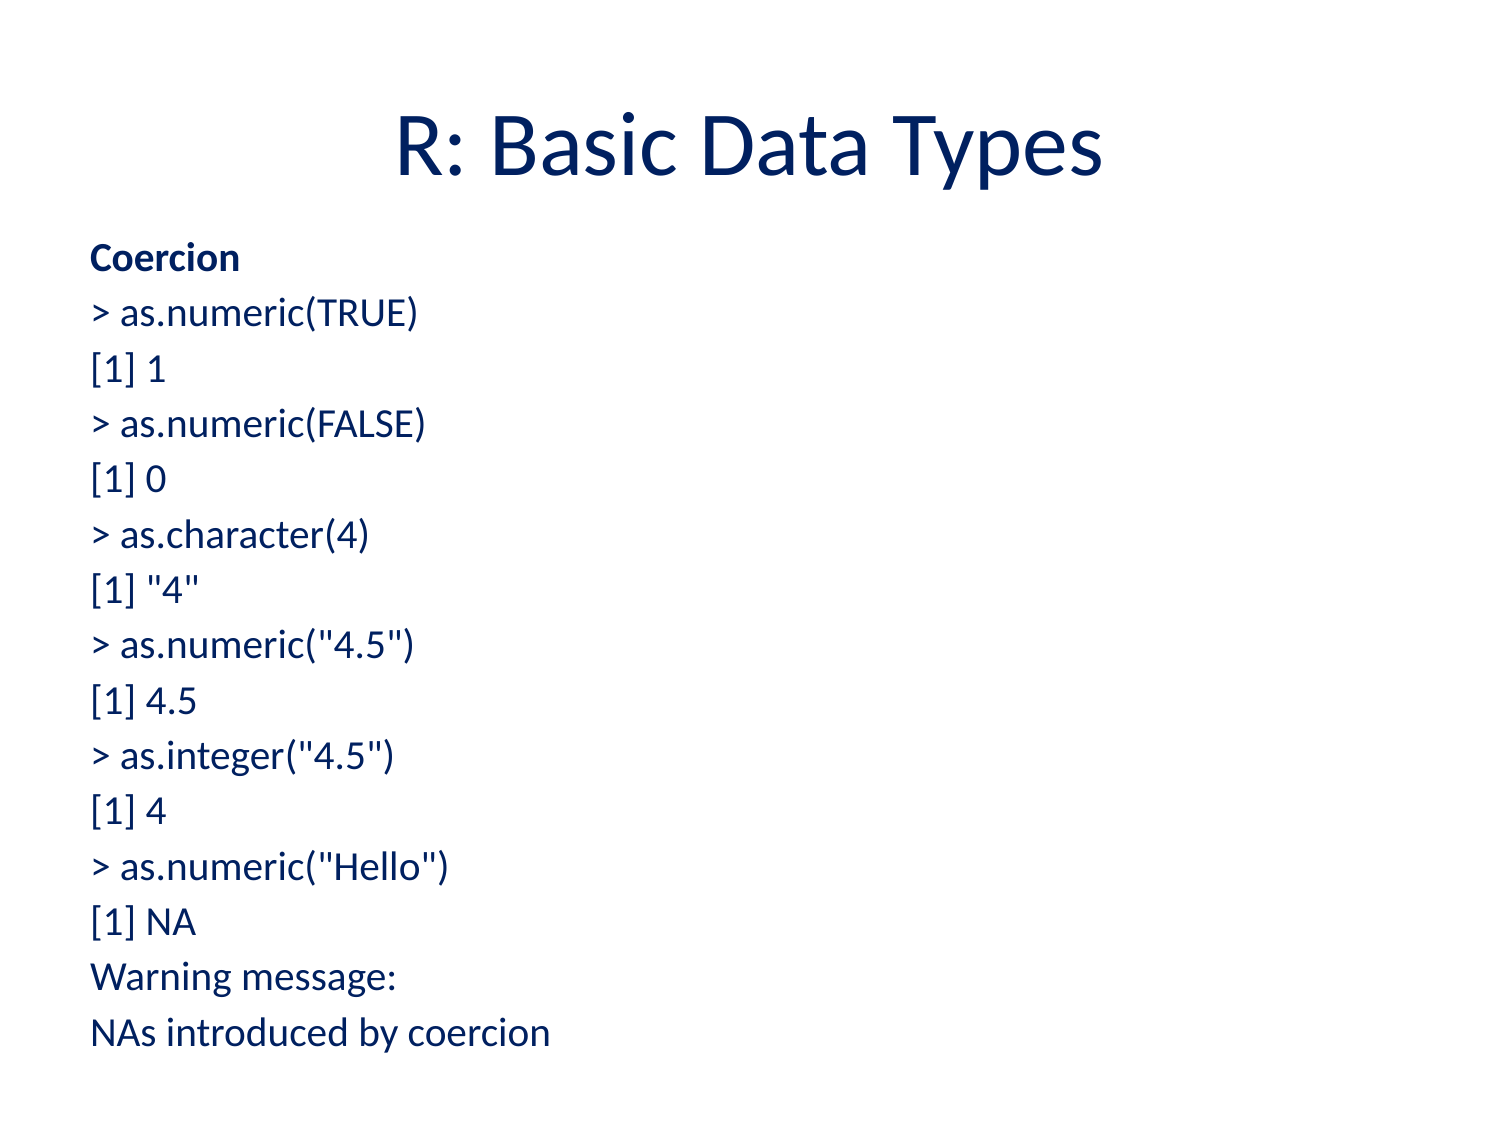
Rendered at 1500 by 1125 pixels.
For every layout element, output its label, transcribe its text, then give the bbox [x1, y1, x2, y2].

title R: Basic Data Types [75, 45, 1425, 222]
list Coercion > as.numeric(TRUE) [1] 1 > as.numeric(FALSE) [1] 0 > as.character(4) [1] "4" > as.numeric("4.5") [1] 4.5 > as.integer("4.5") [1] 4 > as.numeric("Hello") [1] NA Warning message: NAs introduced by coercion [75, 222, 1425, 1067]
